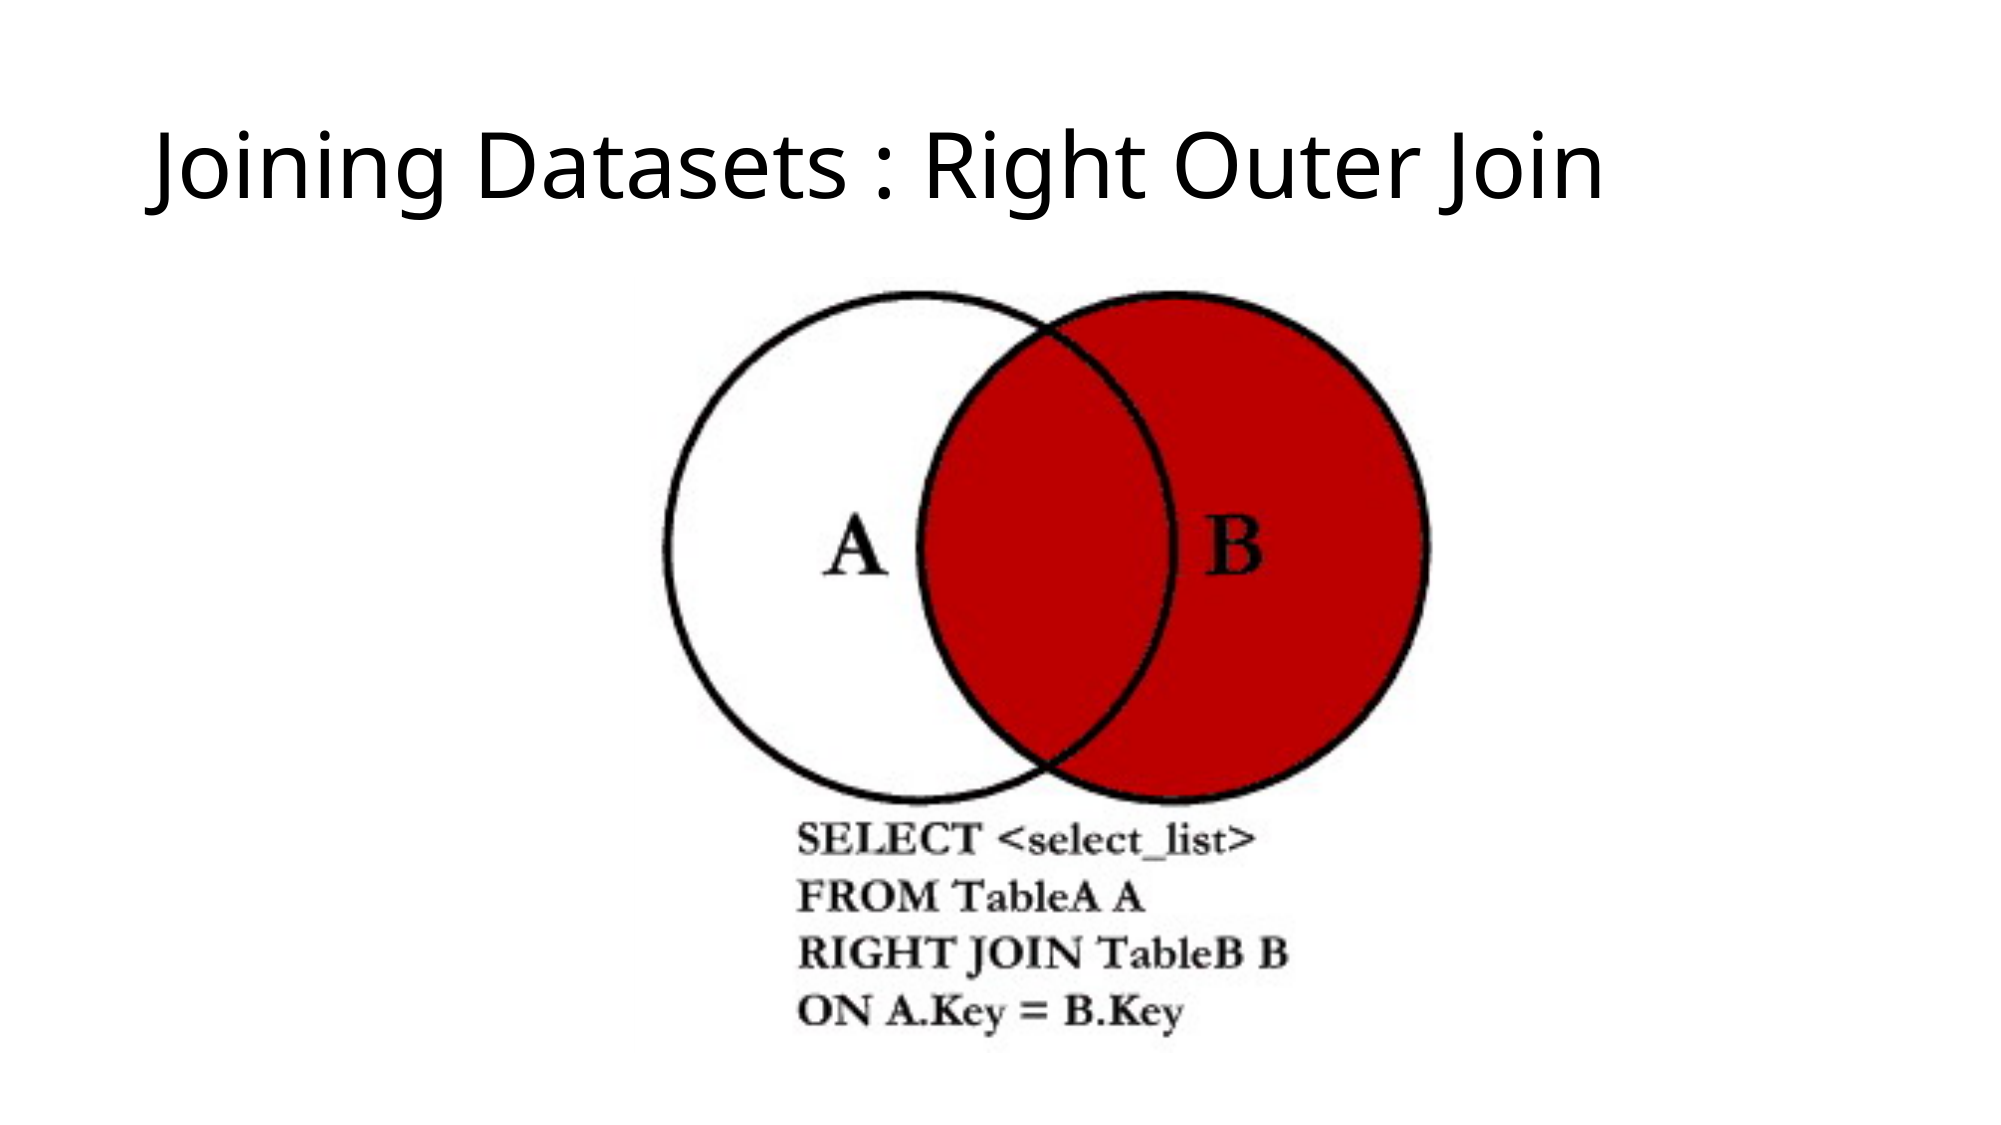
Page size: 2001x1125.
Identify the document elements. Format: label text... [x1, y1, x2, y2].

picture [633, 277, 1448, 1053]
title Joining Datasets : Right Outer Join [137, 59, 1863, 278]
